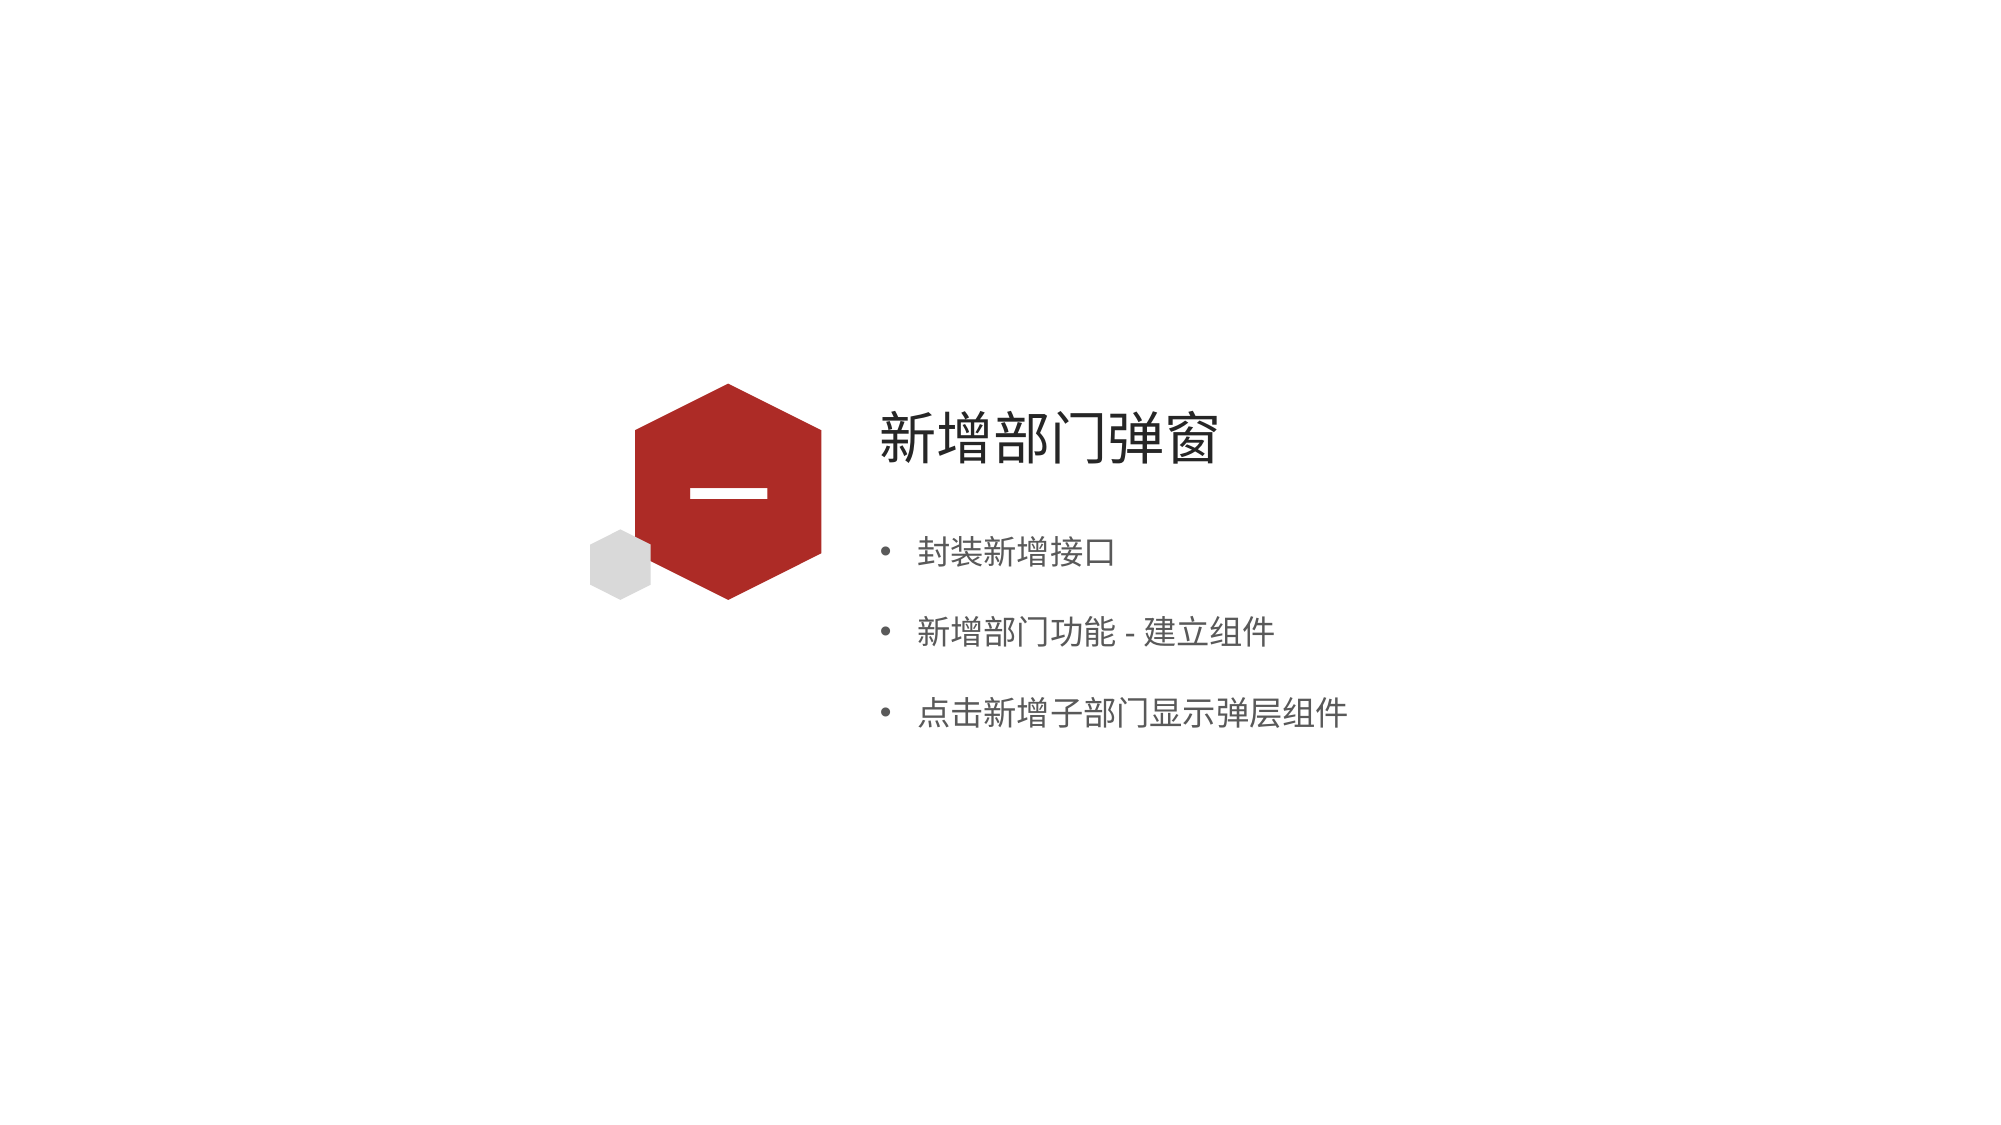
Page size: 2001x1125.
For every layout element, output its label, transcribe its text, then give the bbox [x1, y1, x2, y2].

list 一 [636, 404, 822, 594]
list 封装新增接口 新增部门功能-建立组件 点击新增子部门显示弹层组件 [864, 503, 1762, 837]
title 新增部门弹窗 [864, 393, 1969, 484]
